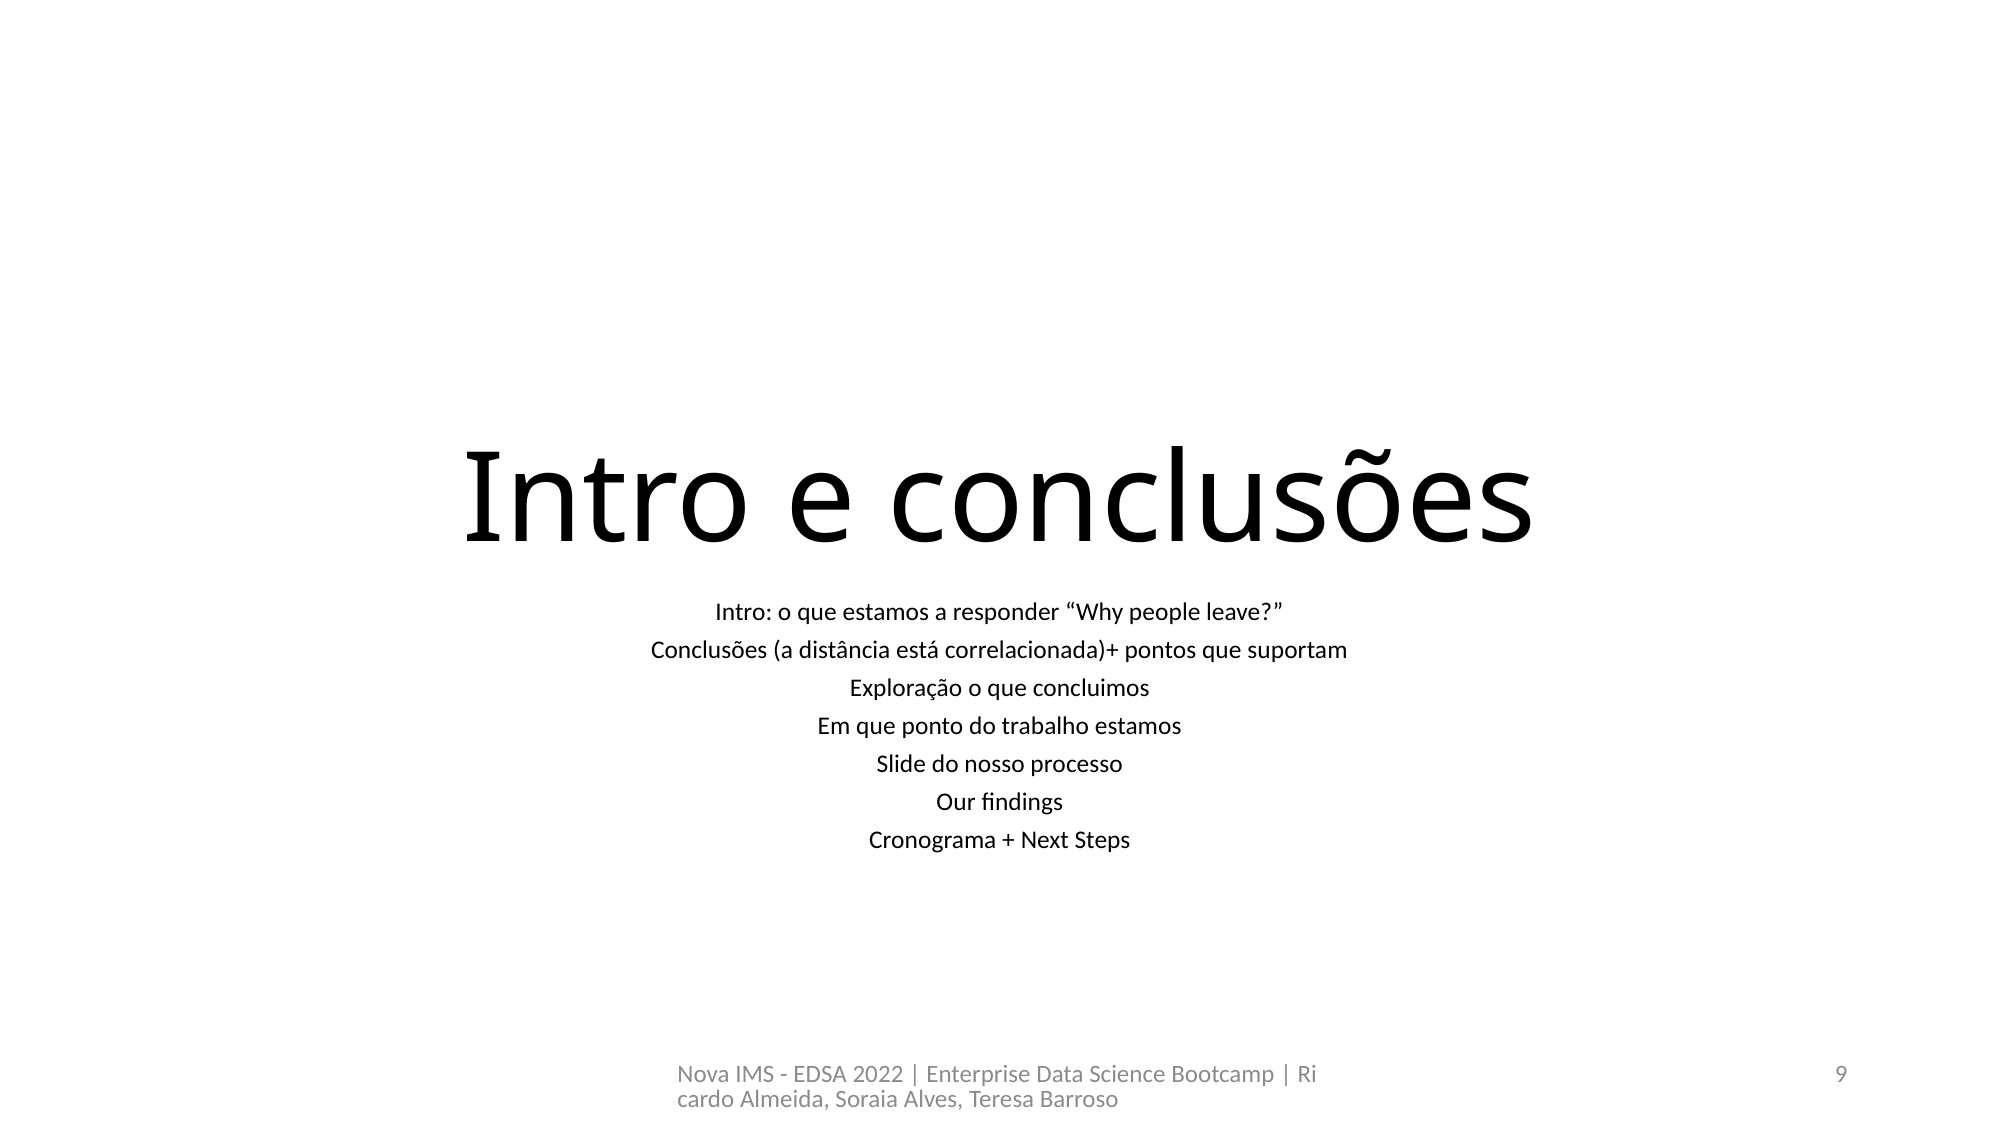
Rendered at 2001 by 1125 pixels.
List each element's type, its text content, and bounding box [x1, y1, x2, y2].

footer Nova IMS - EDSA 2022 | Enterprise Data Science Bootcamp | Ricardo Almeida, Soraia Alves, Teresa Barroso [662, 1042, 1338, 1103]
slide_number 9 [1412, 1042, 1863, 1103]
subtitle Intro: o que estamos a responder “Why people leave?” Conclusões (a distância está correlacionada)+ pontos que suportam Exploração o que concluimos Em que ponto do trabalho estamos Slide do nosso processo Our findings Cronograma + Next Steps [249, 590, 1750, 863]
title Intro e conclusões [249, 184, 1750, 576]
